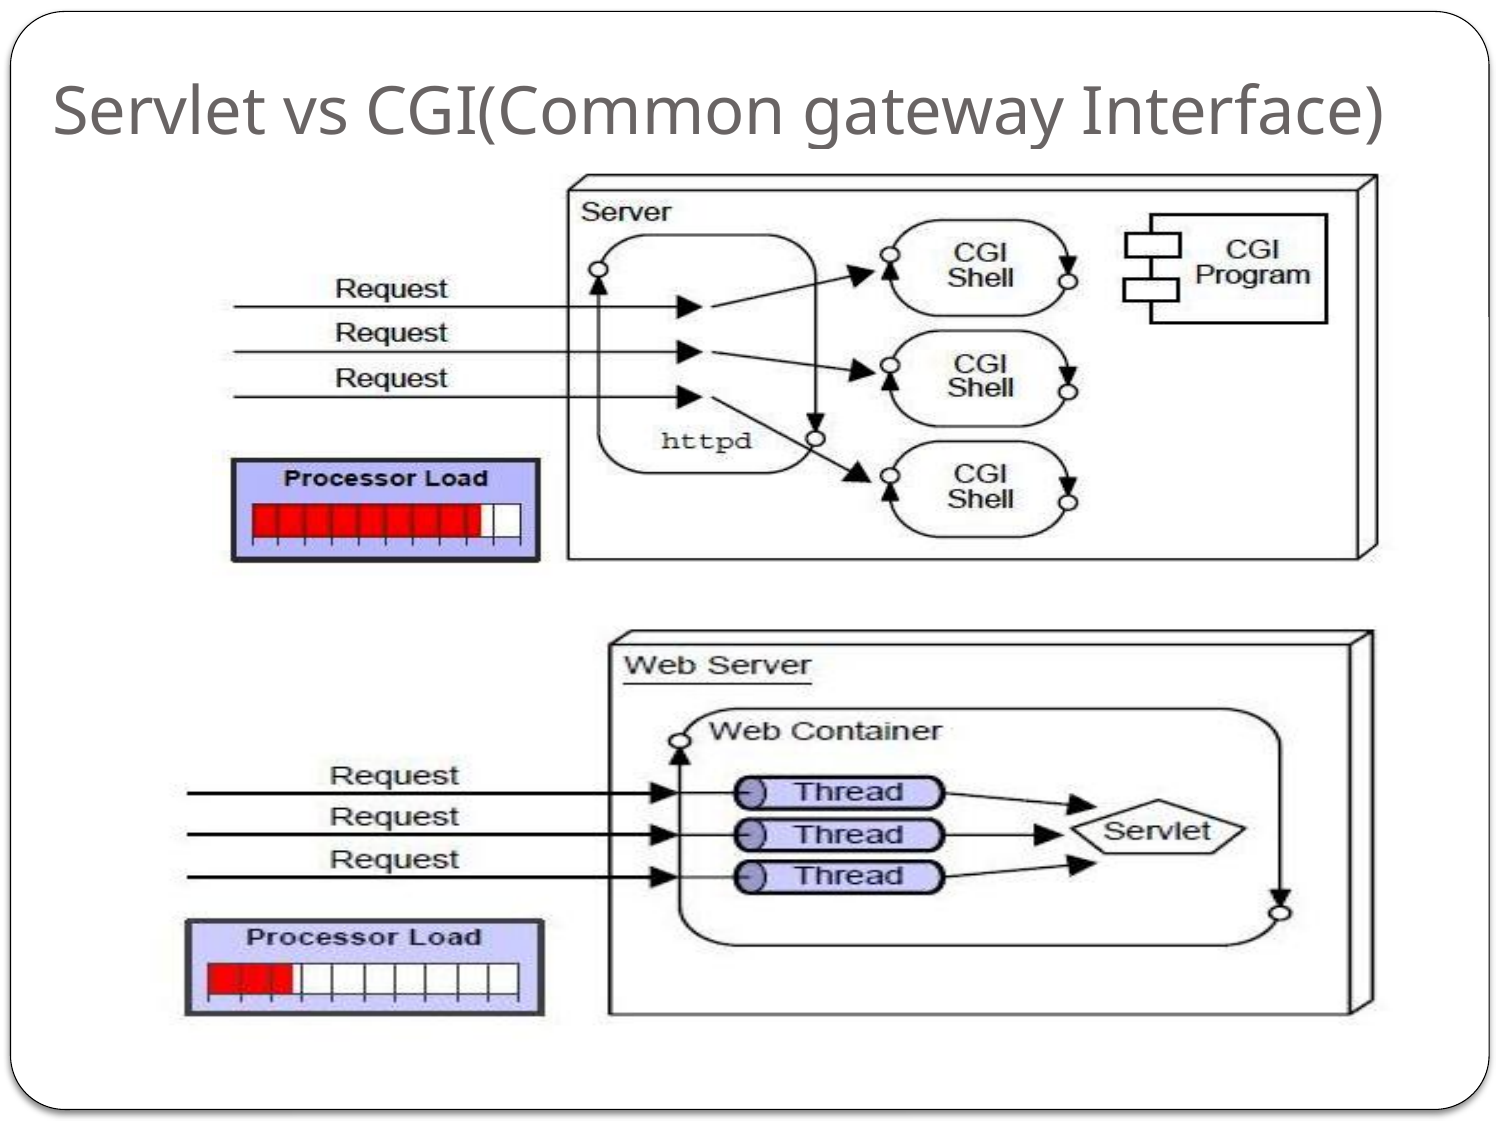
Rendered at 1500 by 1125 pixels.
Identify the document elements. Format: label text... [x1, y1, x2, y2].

title Servlet vs CGI(Common gateway Interface) [37, 45, 1475, 163]
picture [212, 149, 1401, 582]
picture [149, 612, 1401, 1063]
